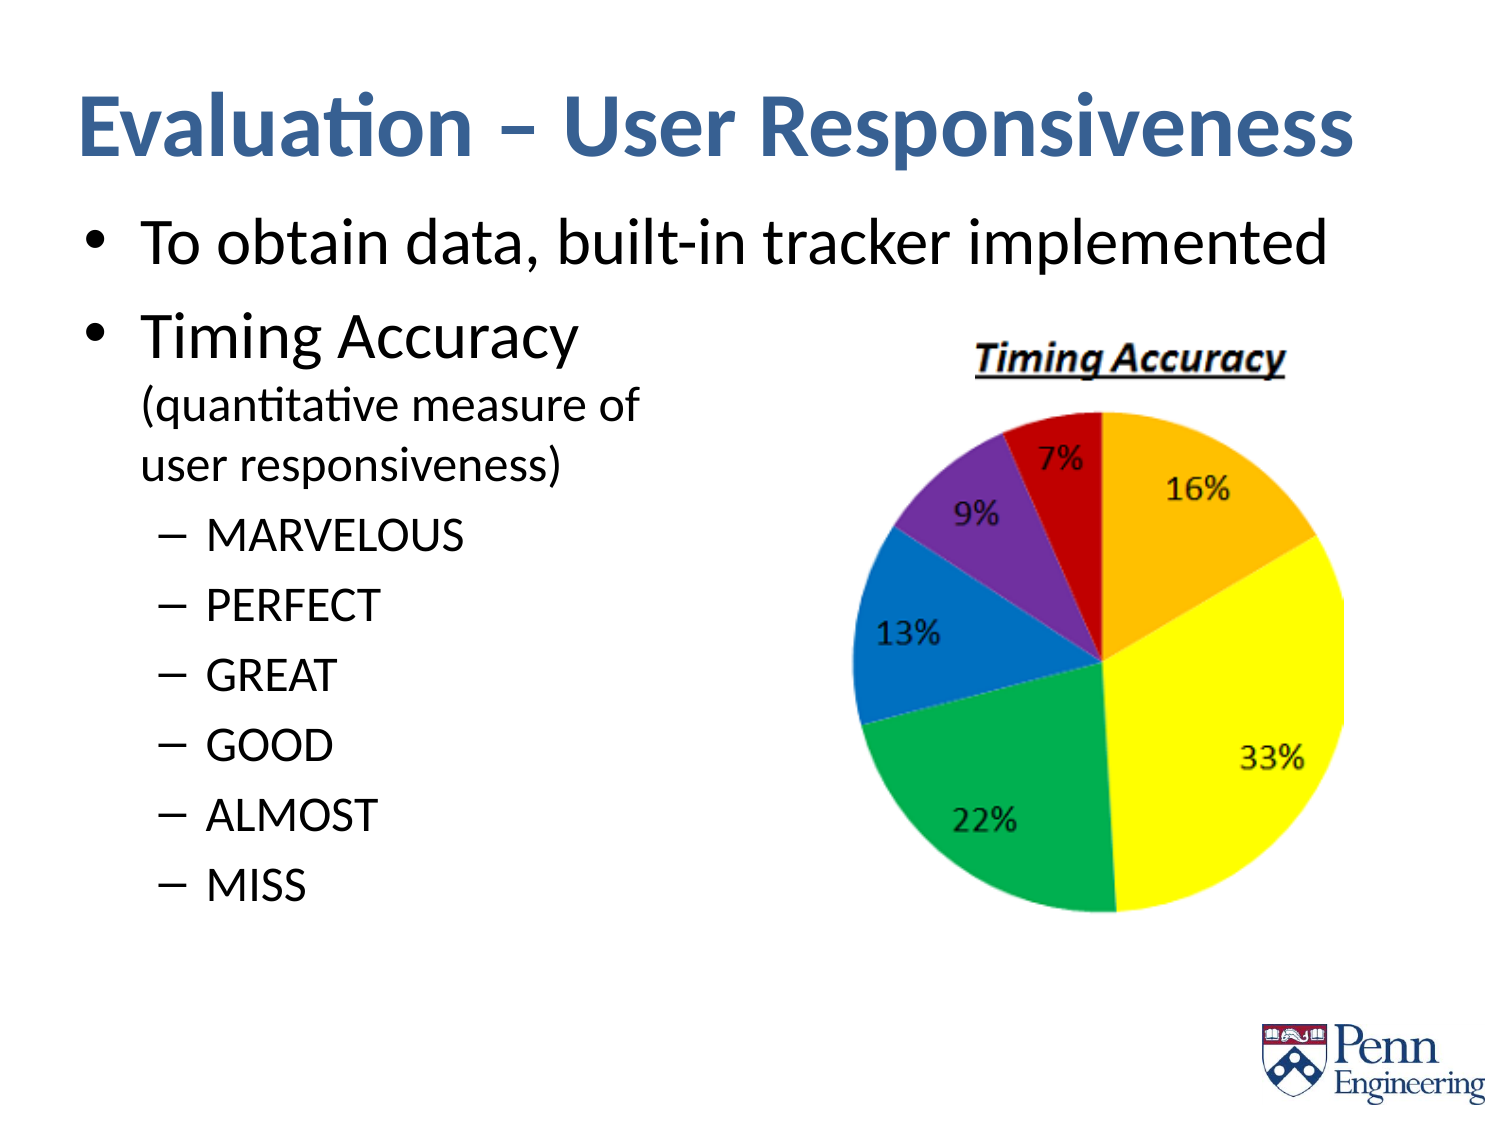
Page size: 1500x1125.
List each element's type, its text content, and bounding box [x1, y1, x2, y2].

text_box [837, 330, 1345, 920]
text_box To obtain data, built-in tracker implemented Timing Accuracy (quantitative measure of user responsiveness) MARVELOUS PERFECT GREAT GOOD ALMOST MISS [68, 190, 1425, 1031]
picture [1262, 1023, 1485, 1105]
text_box Evaluation – User Responsiveness [62, 57, 1450, 183]
